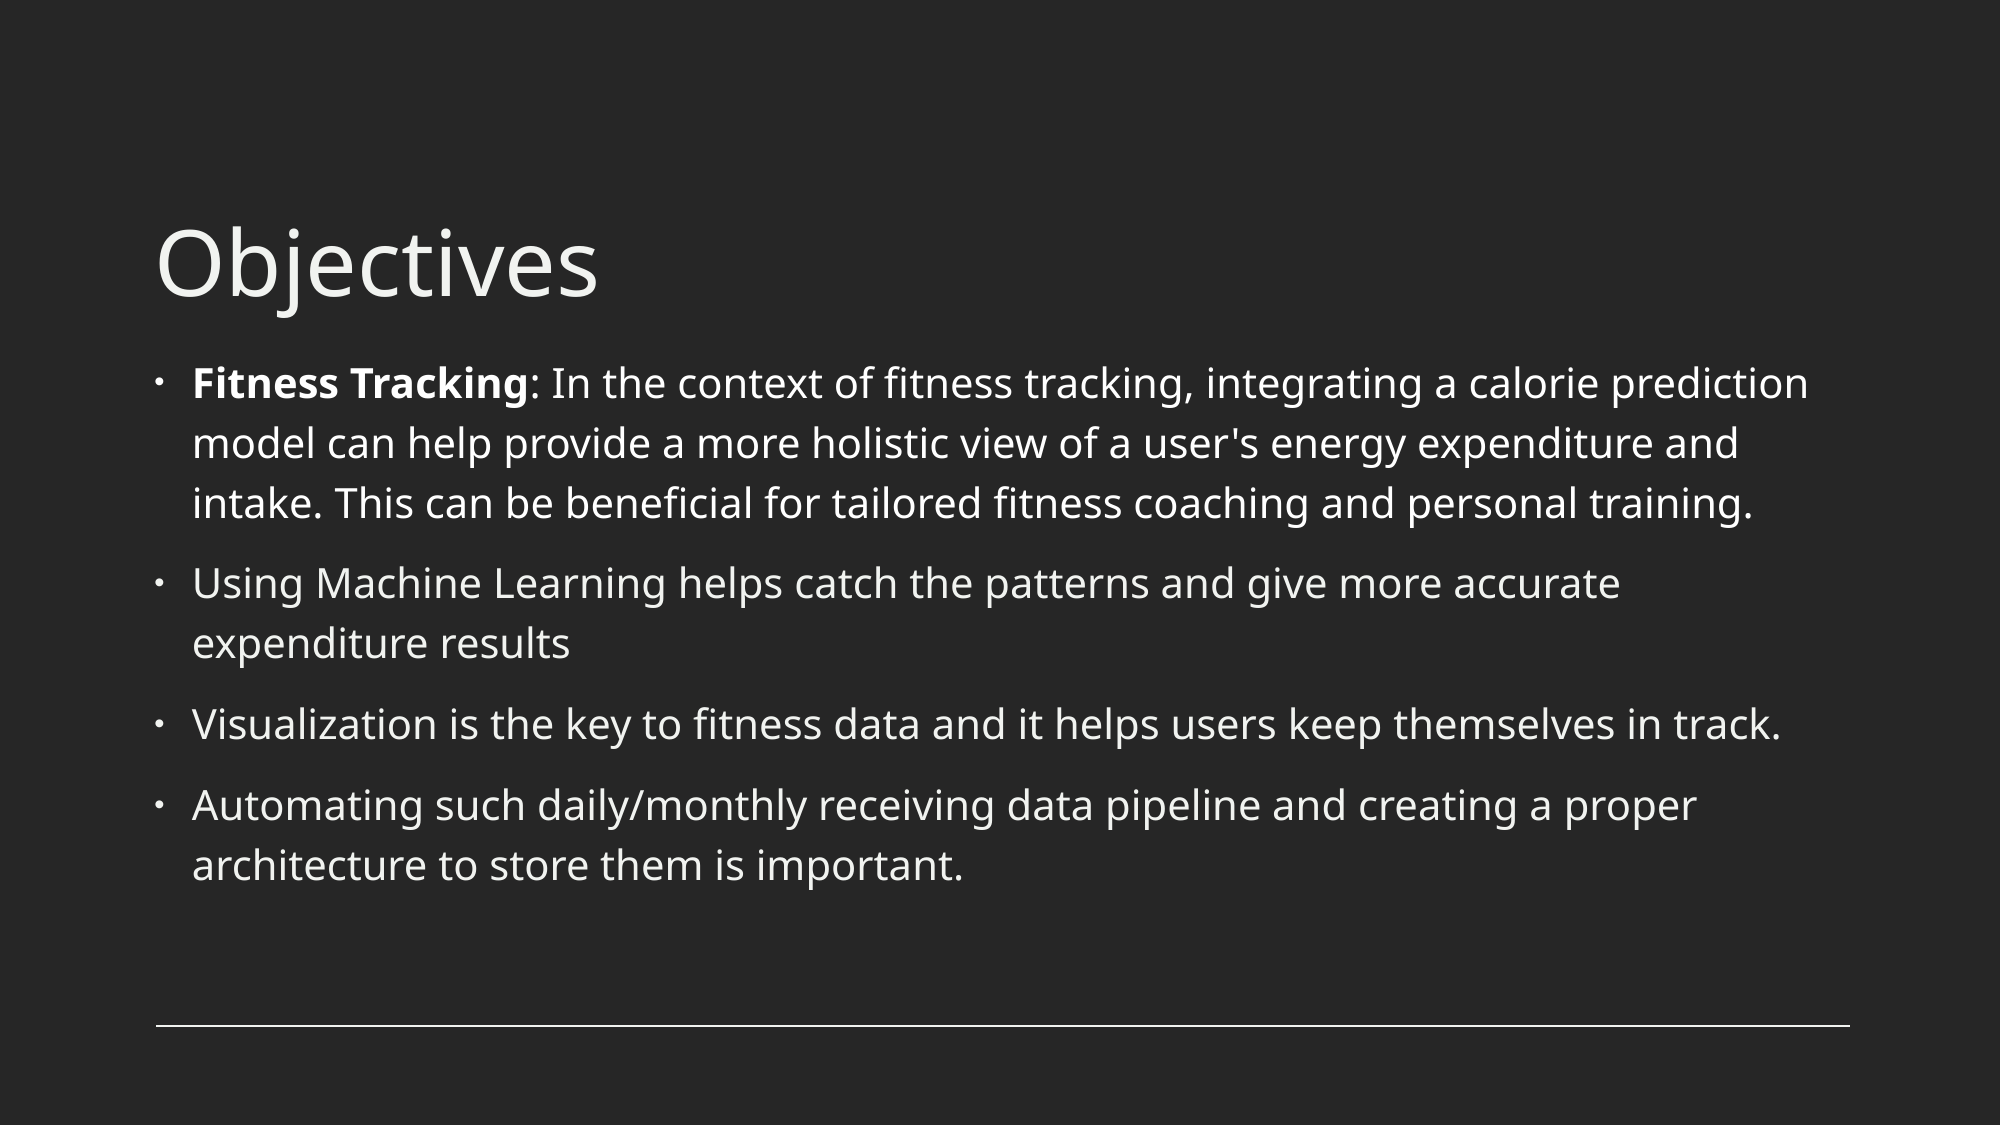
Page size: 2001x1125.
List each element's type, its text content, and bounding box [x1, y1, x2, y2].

list Fitness Tracking: In the context of fitness tracking, integrating a calorie prediction model can help provide a more holistic view of a user's energy expenditure and intake. This can be beneficial for tailored fitness coaching and personal training. Using Machine Learning helps catch the patterns and give more accurate expenditure results Visualization is the key to fitness data and it helps users keep themselves in track. Automating such daily/monthly receiving data pipeline and creating a proper architecture to store them is important. [139, 338, 1850, 980]
title Objectives [139, 143, 1850, 322]
